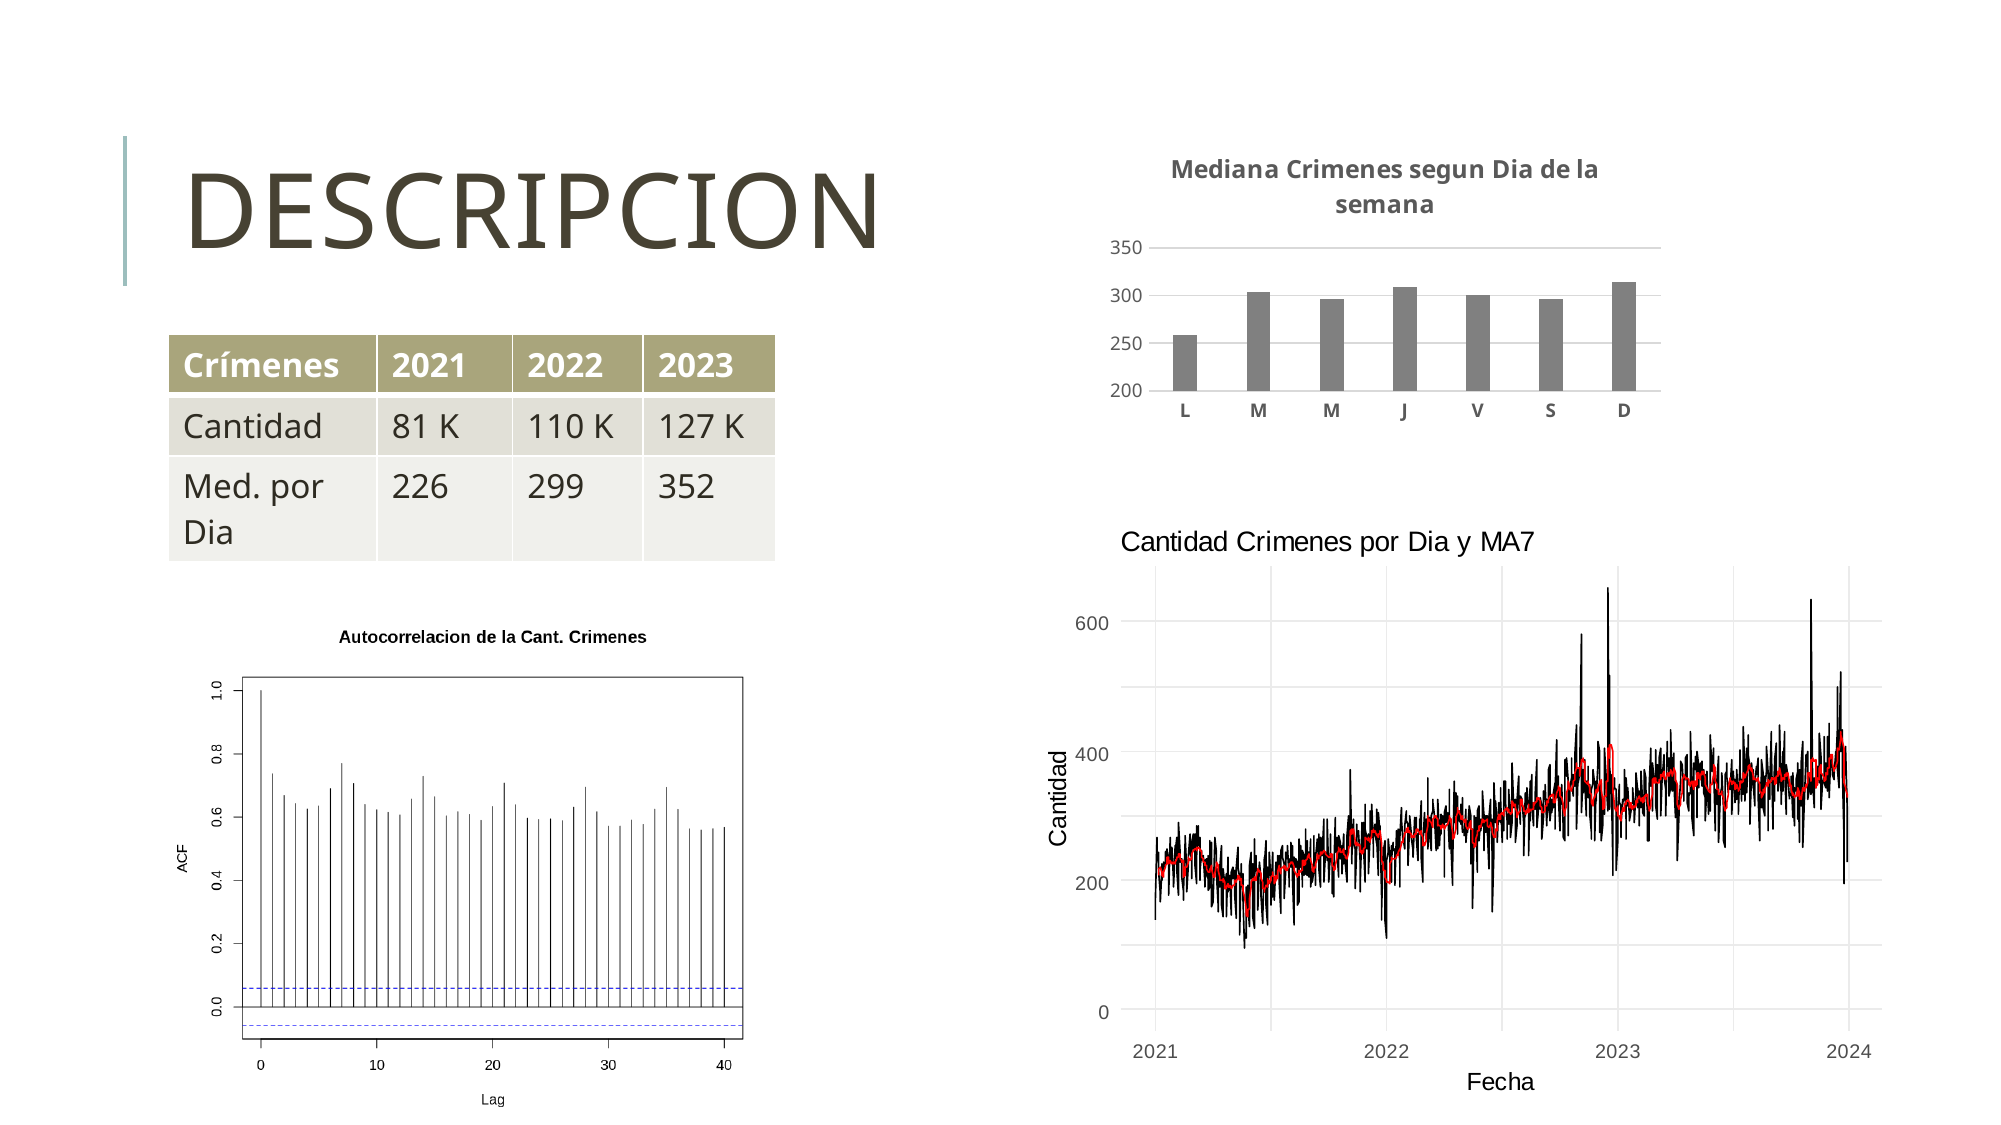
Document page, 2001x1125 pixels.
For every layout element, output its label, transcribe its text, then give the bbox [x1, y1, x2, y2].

table_cell 127 K [644, 398, 775, 455]
table_cell 226 [378, 457, 512, 561]
picture [173, 607, 777, 1125]
table_cell 81 K [378, 398, 512, 455]
table_cell 299 [513, 457, 642, 561]
chart [1098, 130, 1673, 430]
table_header 2021 [378, 335, 512, 392]
table_cell Cantidad [169, 398, 376, 455]
table_header 2022 [513, 335, 642, 392]
table_cell 352 [644, 457, 775, 561]
table_cell Med. por Dia [169, 457, 376, 561]
table_header Crímenes [169, 335, 376, 392]
table_header 2023 [644, 335, 775, 392]
picture [1032, 516, 1909, 1121]
title DESCRIPCION [168, 96, 1763, 342]
table_cell 110 K [513, 398, 642, 455]
